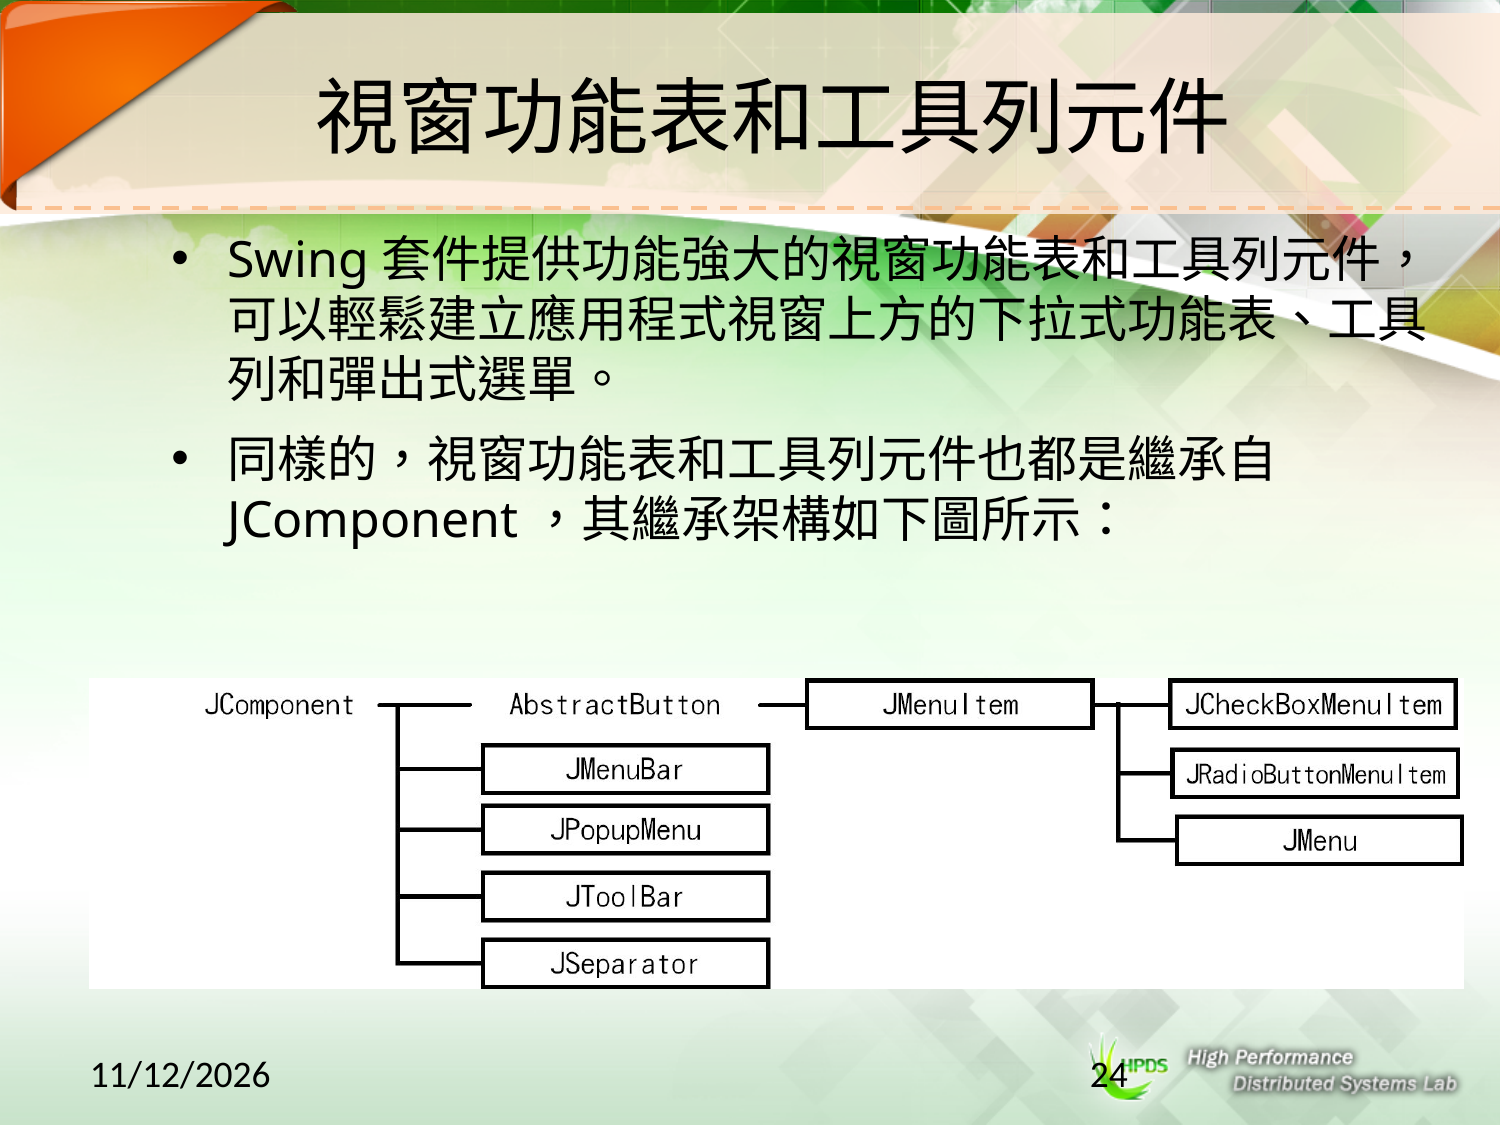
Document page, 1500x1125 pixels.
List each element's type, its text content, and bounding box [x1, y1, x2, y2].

picture [0, 0, 1500, 1125]
text_box 視窗功能表和工具列元件 [312, 56, 1435, 172]
text_box [312, 11, 1500, 207]
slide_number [75, 1042, 425, 1103]
slide_number 24 [1074, 1042, 1425, 1103]
text_box Swing套件提供功能強大的視窗功能表和工具列元件，可以輕鬆建立應用程式視窗上方的下拉式功能表、工具列和彈出式選單。 同樣的，視窗功能表和工具列元件也都是繼承自JComponent，其繼承架構如下圖所示： [156, 220, 1458, 676]
